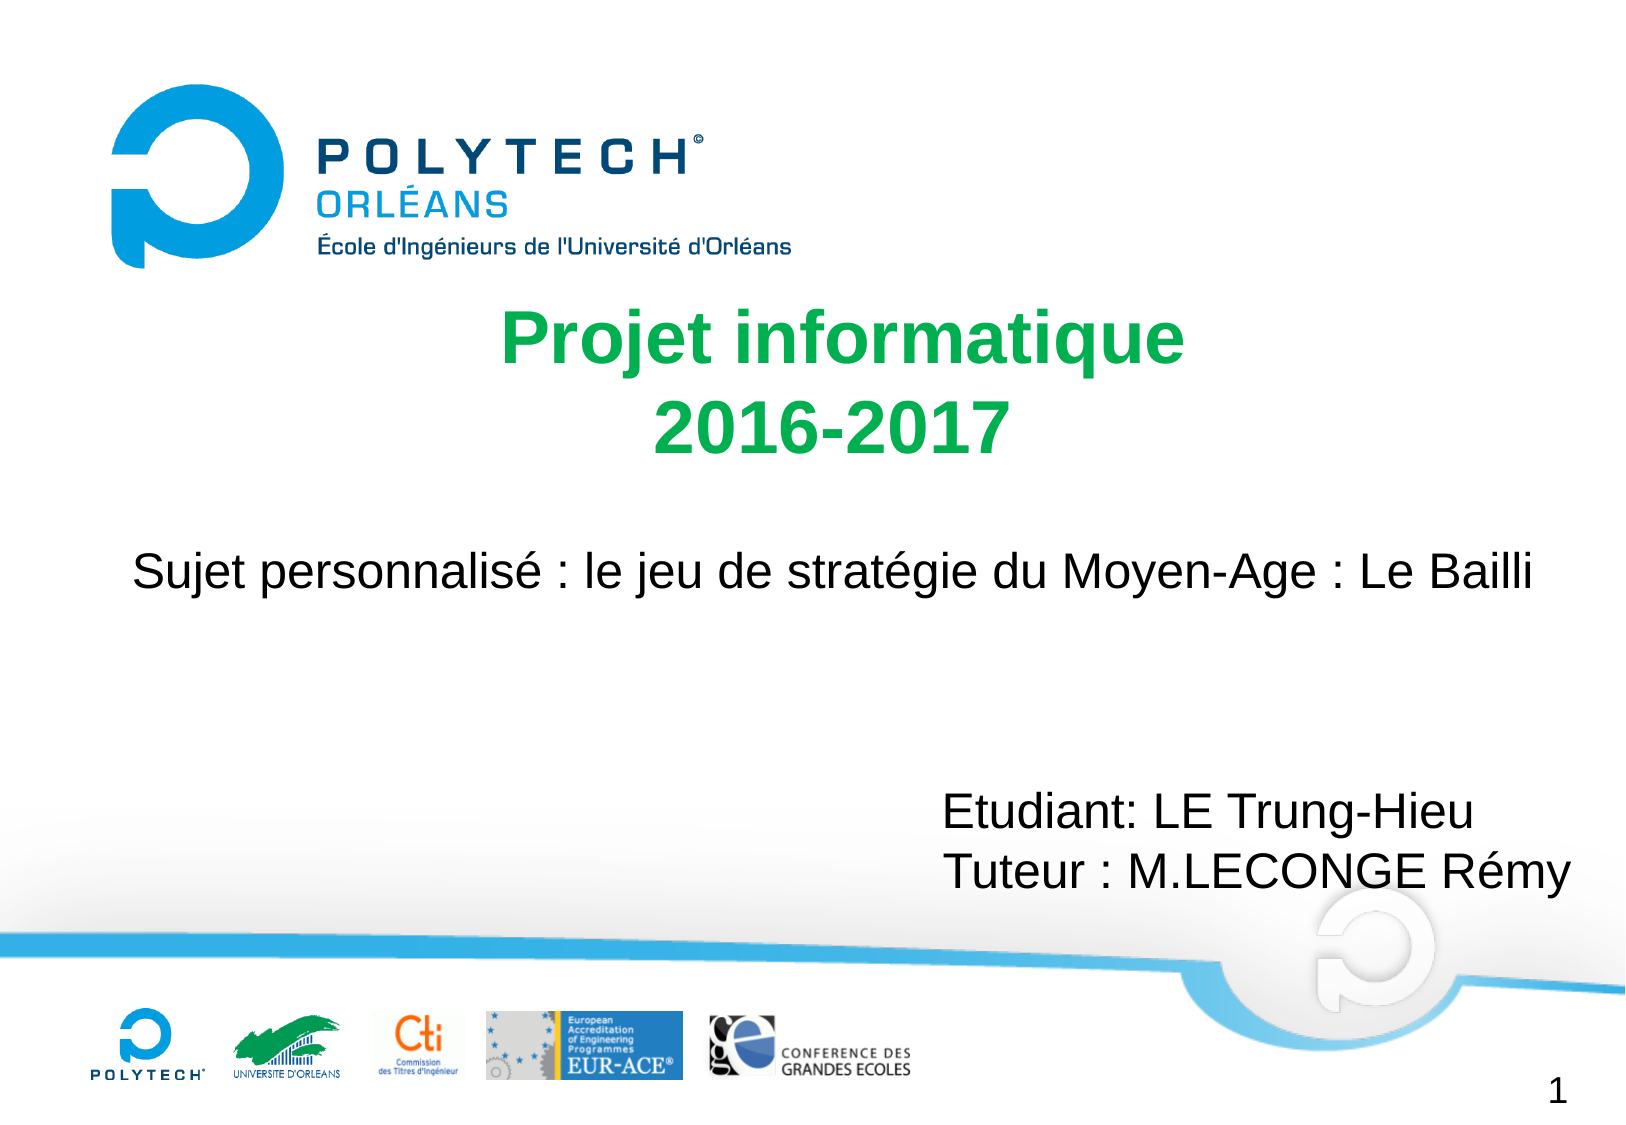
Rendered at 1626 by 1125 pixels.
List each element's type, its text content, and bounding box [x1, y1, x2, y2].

picture [0, 810, 1625, 1125]
picture [106, 78, 798, 231]
text_box Projet informatique 2016-2017 Sujet personnalisé : le jeu de stratégie du Moyen-Age : Le Bailli Etudiant: LE Trung-Hieu Tuteur : M.LECONGE Rémy [41, 231, 1625, 807]
